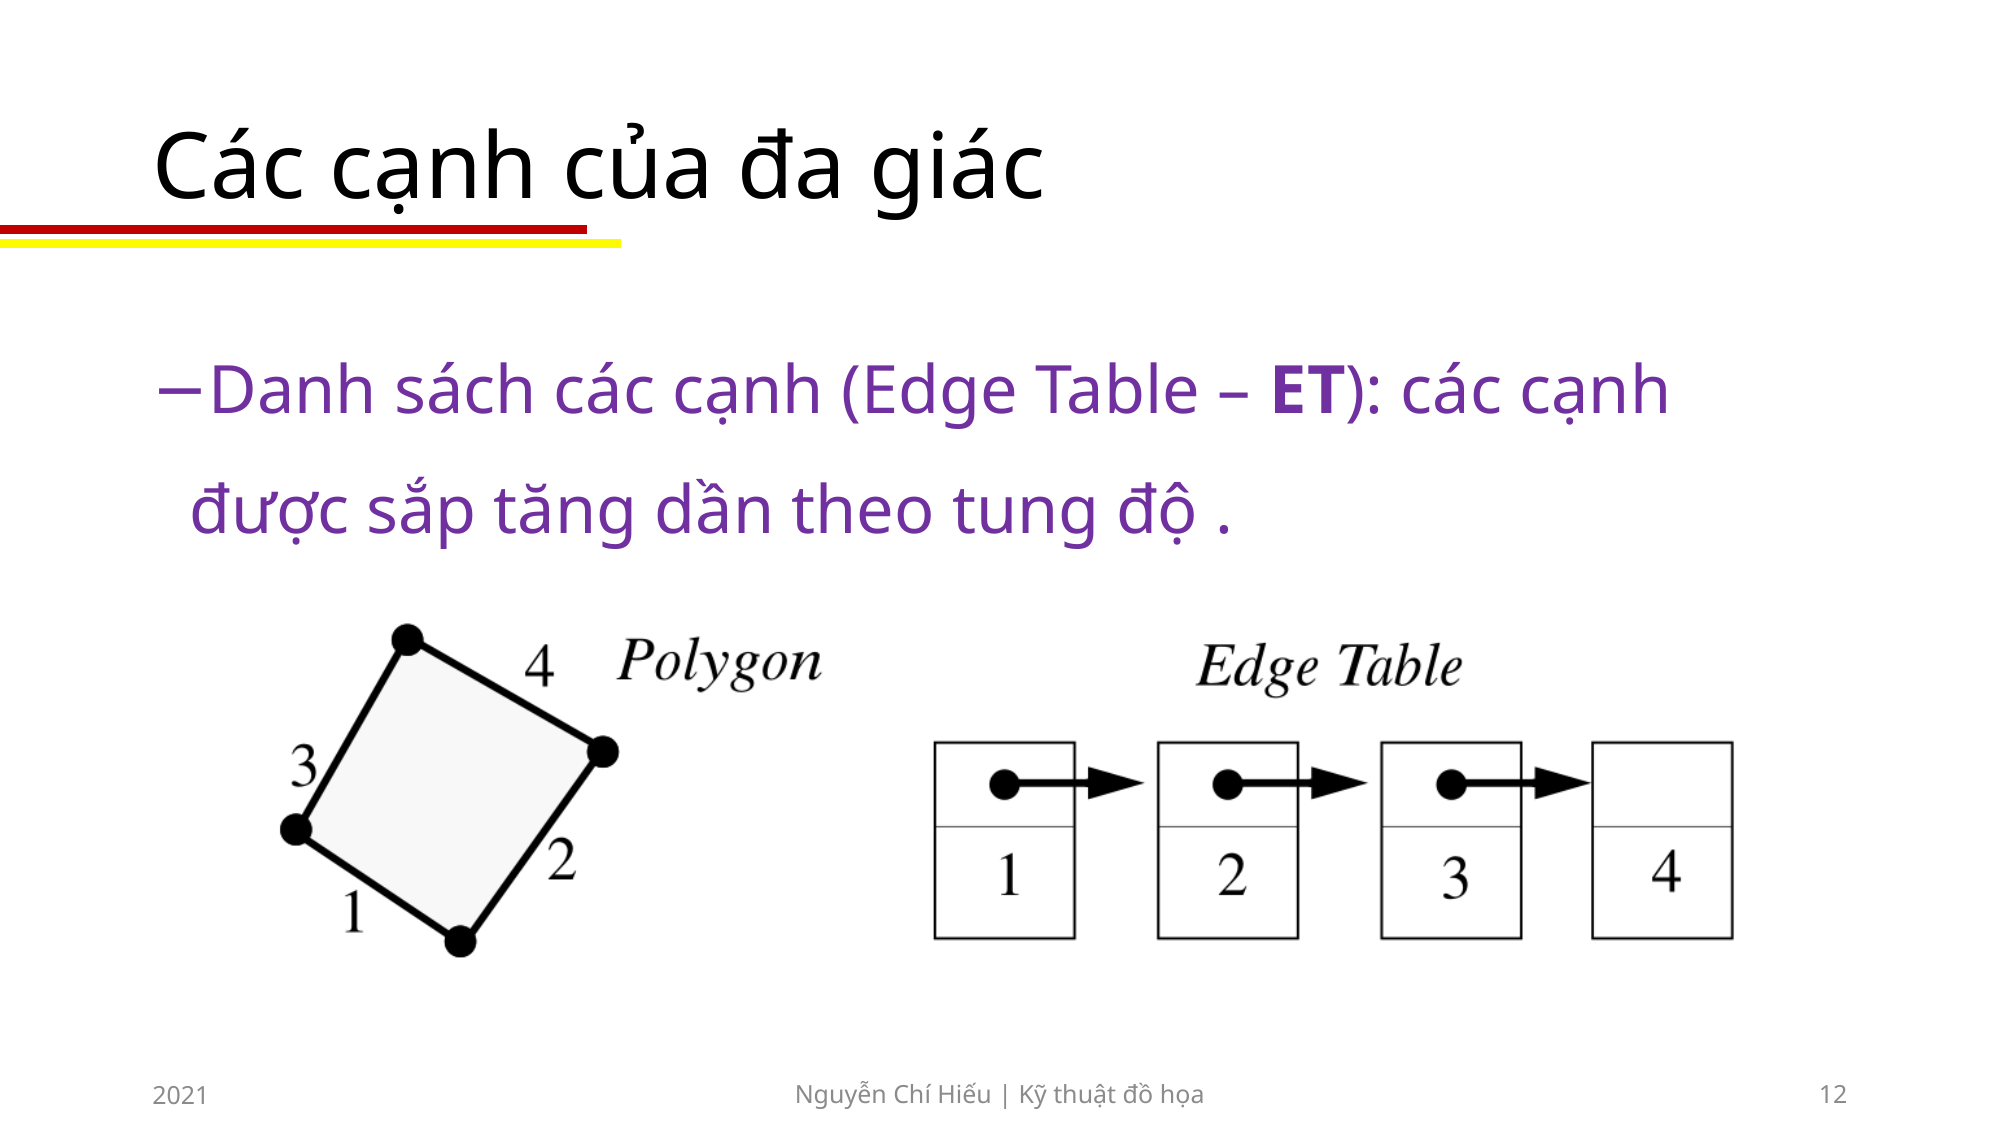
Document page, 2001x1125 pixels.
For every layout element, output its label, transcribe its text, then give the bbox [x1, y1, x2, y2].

slide_number 12 [1412, 1065, 1863, 1125]
picture [252, 595, 1747, 977]
footer Nguyễn Chí Hiếu | Kỹ thuật đồ họa [662, 1065, 1338, 1125]
title Các cạnh của đa giác [137, 59, 1863, 278]
slide_number 2021 [137, 1065, 588, 1125]
